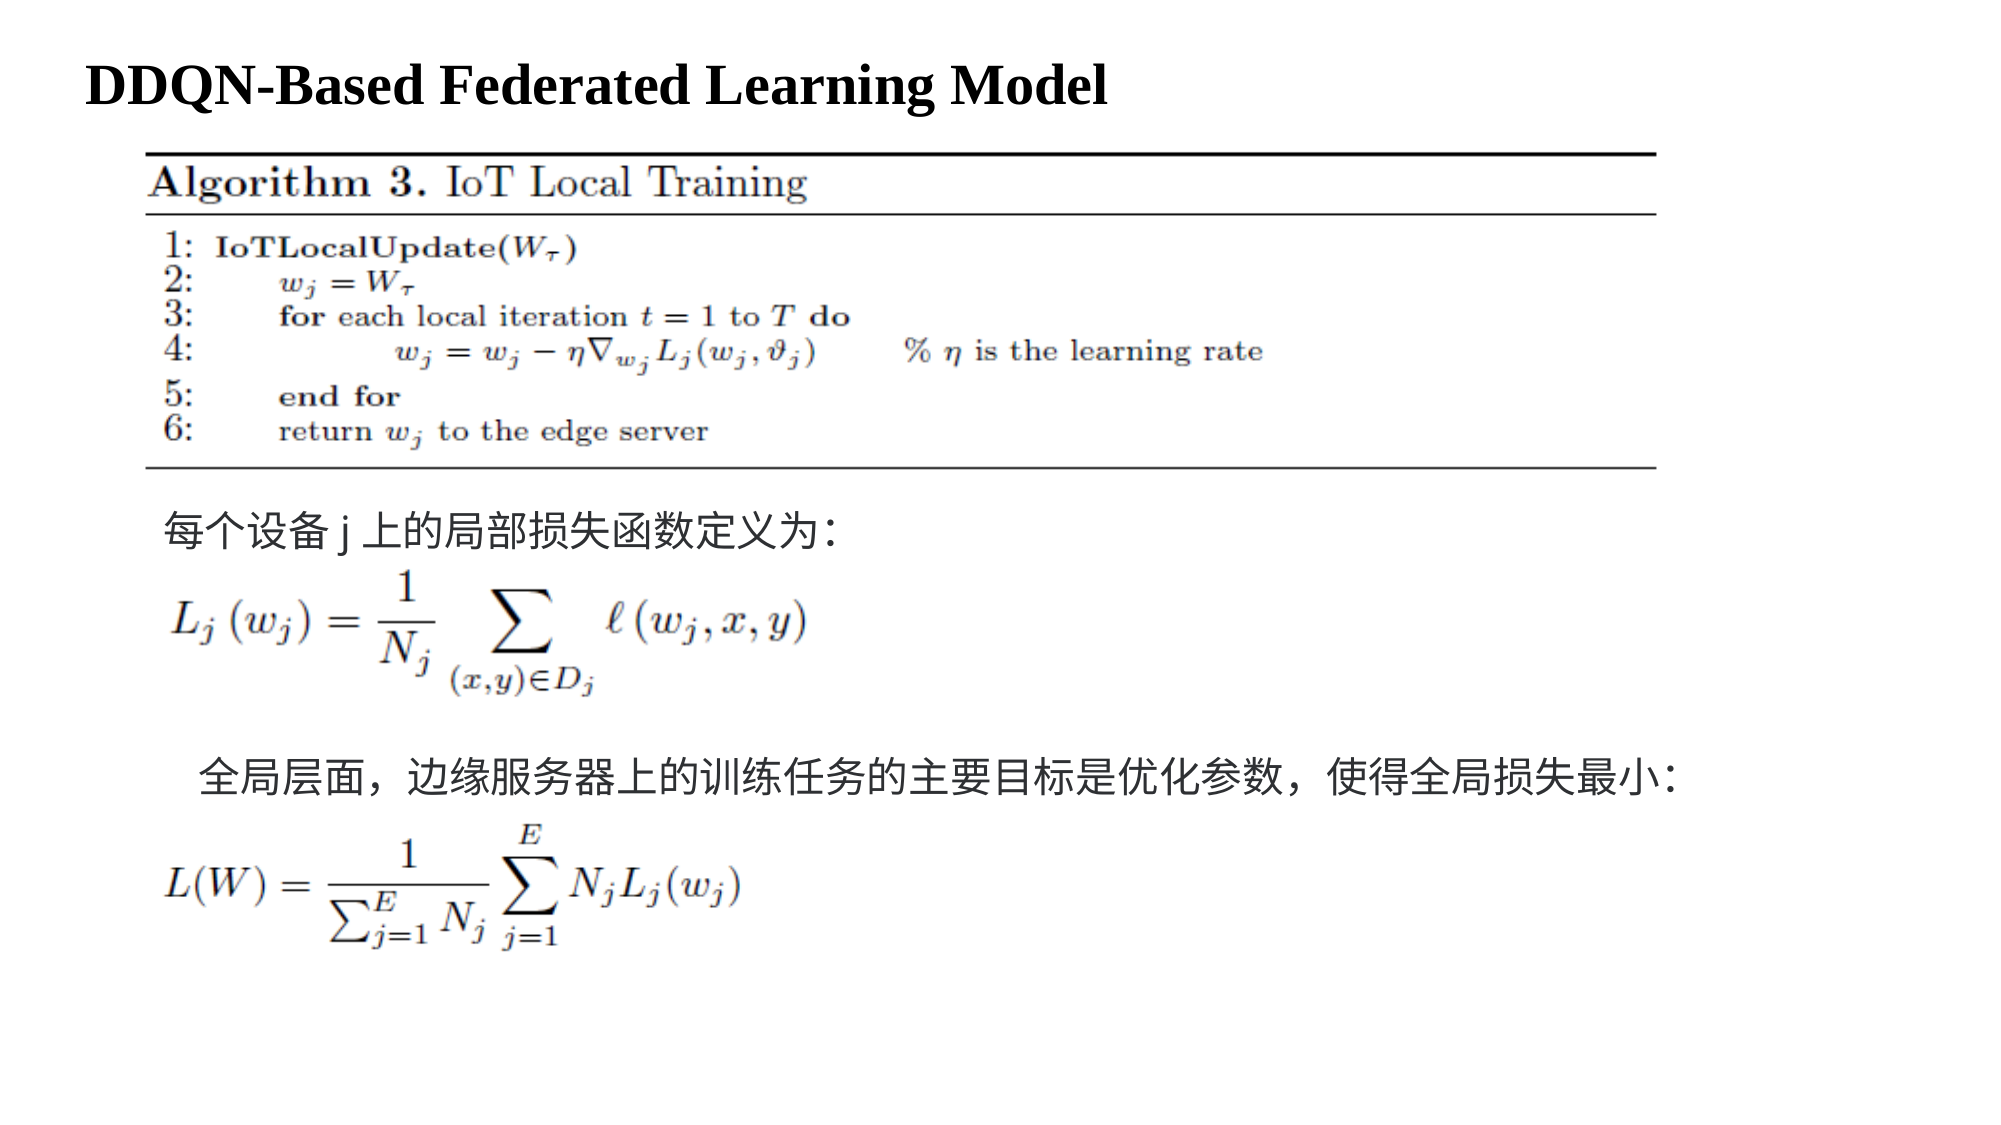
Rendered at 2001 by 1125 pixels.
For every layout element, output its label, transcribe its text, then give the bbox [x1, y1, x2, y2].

text_box DDQN-Based Federated Learning Model [70, 38, 1643, 124]
text_box 全局层面，边缘服务器上的训练任务的主要目标是优化参数，使得全局损失最小： [183, 743, 1717, 809]
text_box 每个设备j上的局部损失函数定义为： [148, 496, 877, 562]
picture [127, 149, 1714, 485]
picture [156, 810, 769, 964]
picture [150, 562, 813, 711]
